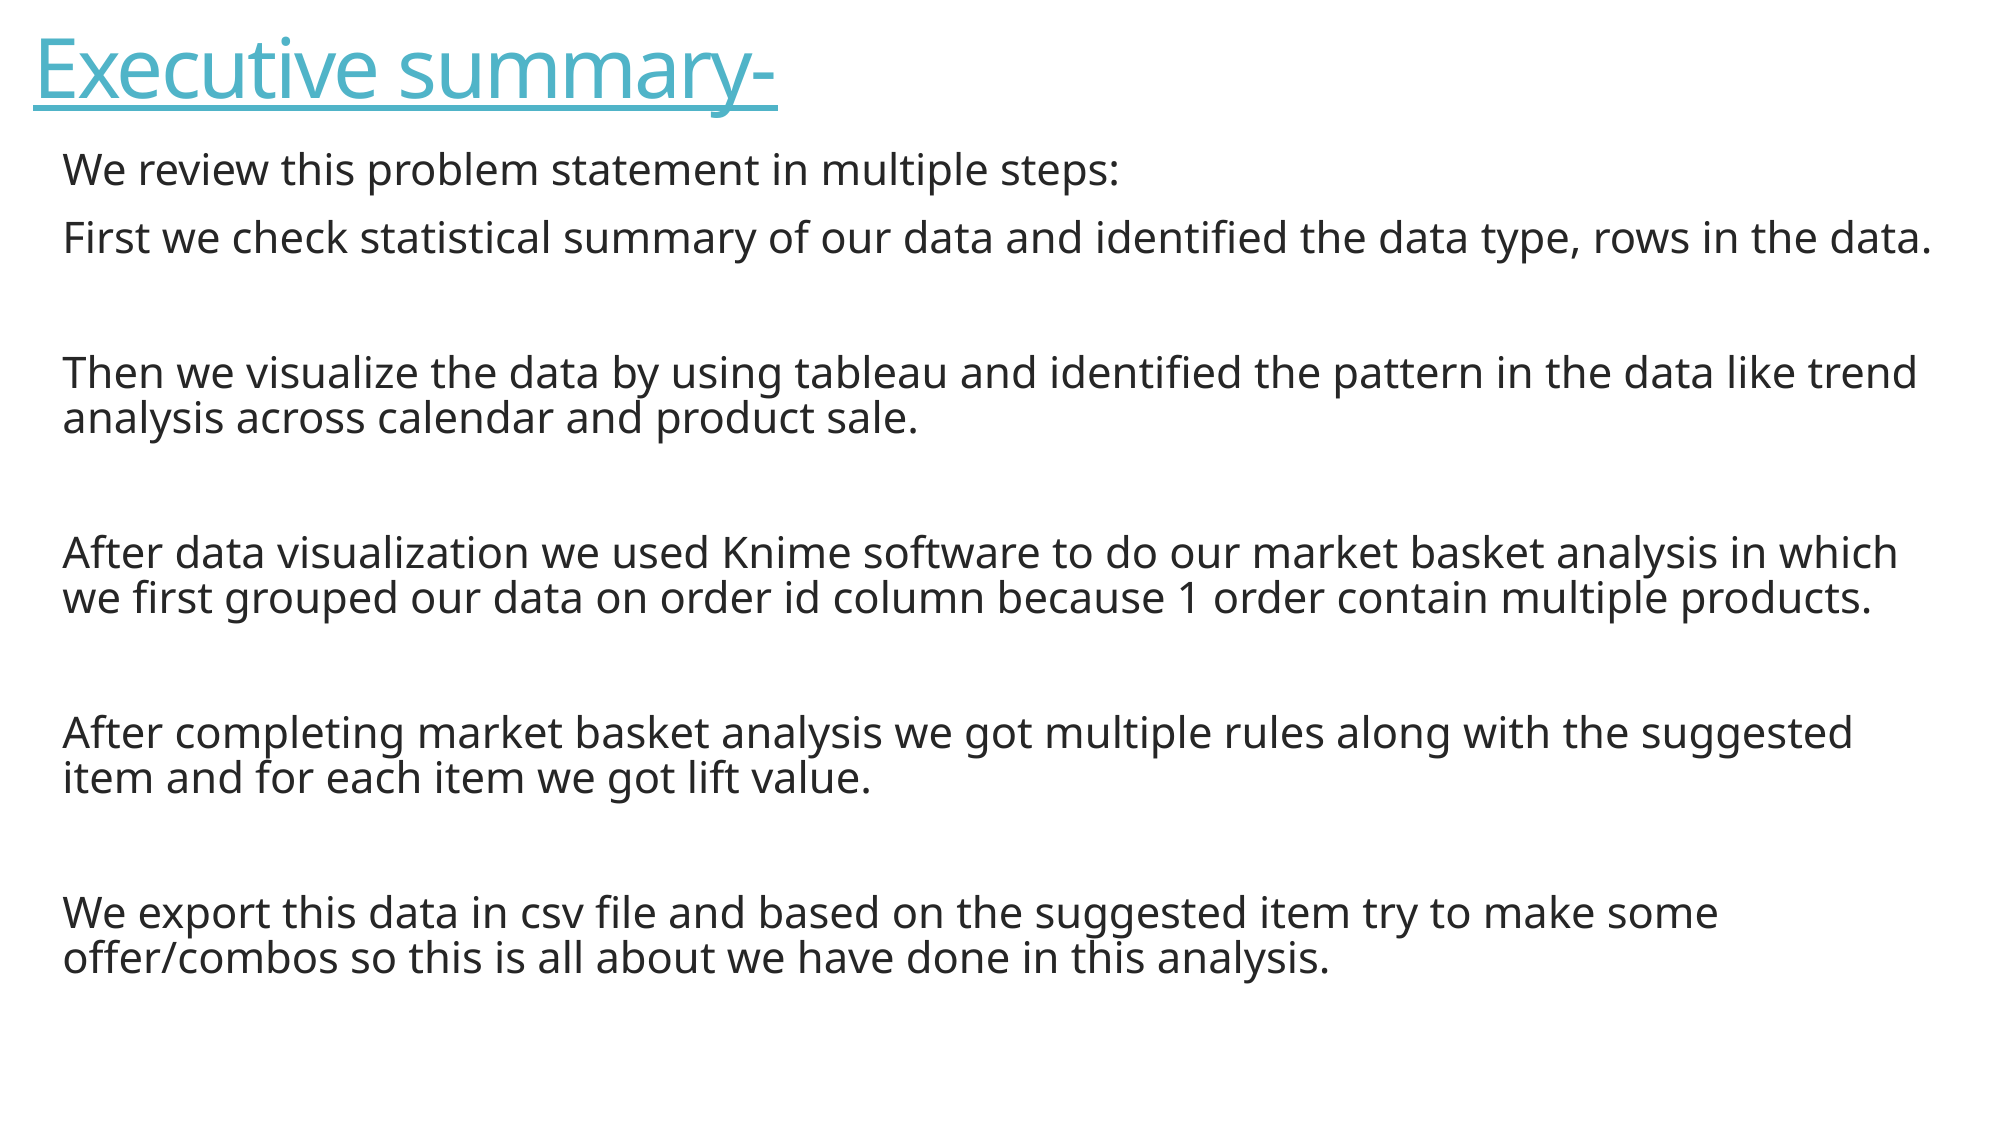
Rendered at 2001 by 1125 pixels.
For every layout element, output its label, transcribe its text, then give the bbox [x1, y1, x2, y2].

title Executive summary- [18, 21, 1875, 126]
list We review this problem statement in multiple steps: First we check statistical summary of our data and identified the data type, rows in the data. Then we visualize the data by using tableau and identified the pattern in the data like trend analysis across calendar and product sale. After data visualization we used Knime software to do our market basket analysis in which we first grouped our data on order id column because 1 order contain multiple products. After completing market basket analysis we got multiple rules along with the suggested item and for each item we got lift value. We export this data in csv file and based on the suggested item try to make some offer/combos so this is all about we have done in this analysis. [47, 142, 1964, 1016]
